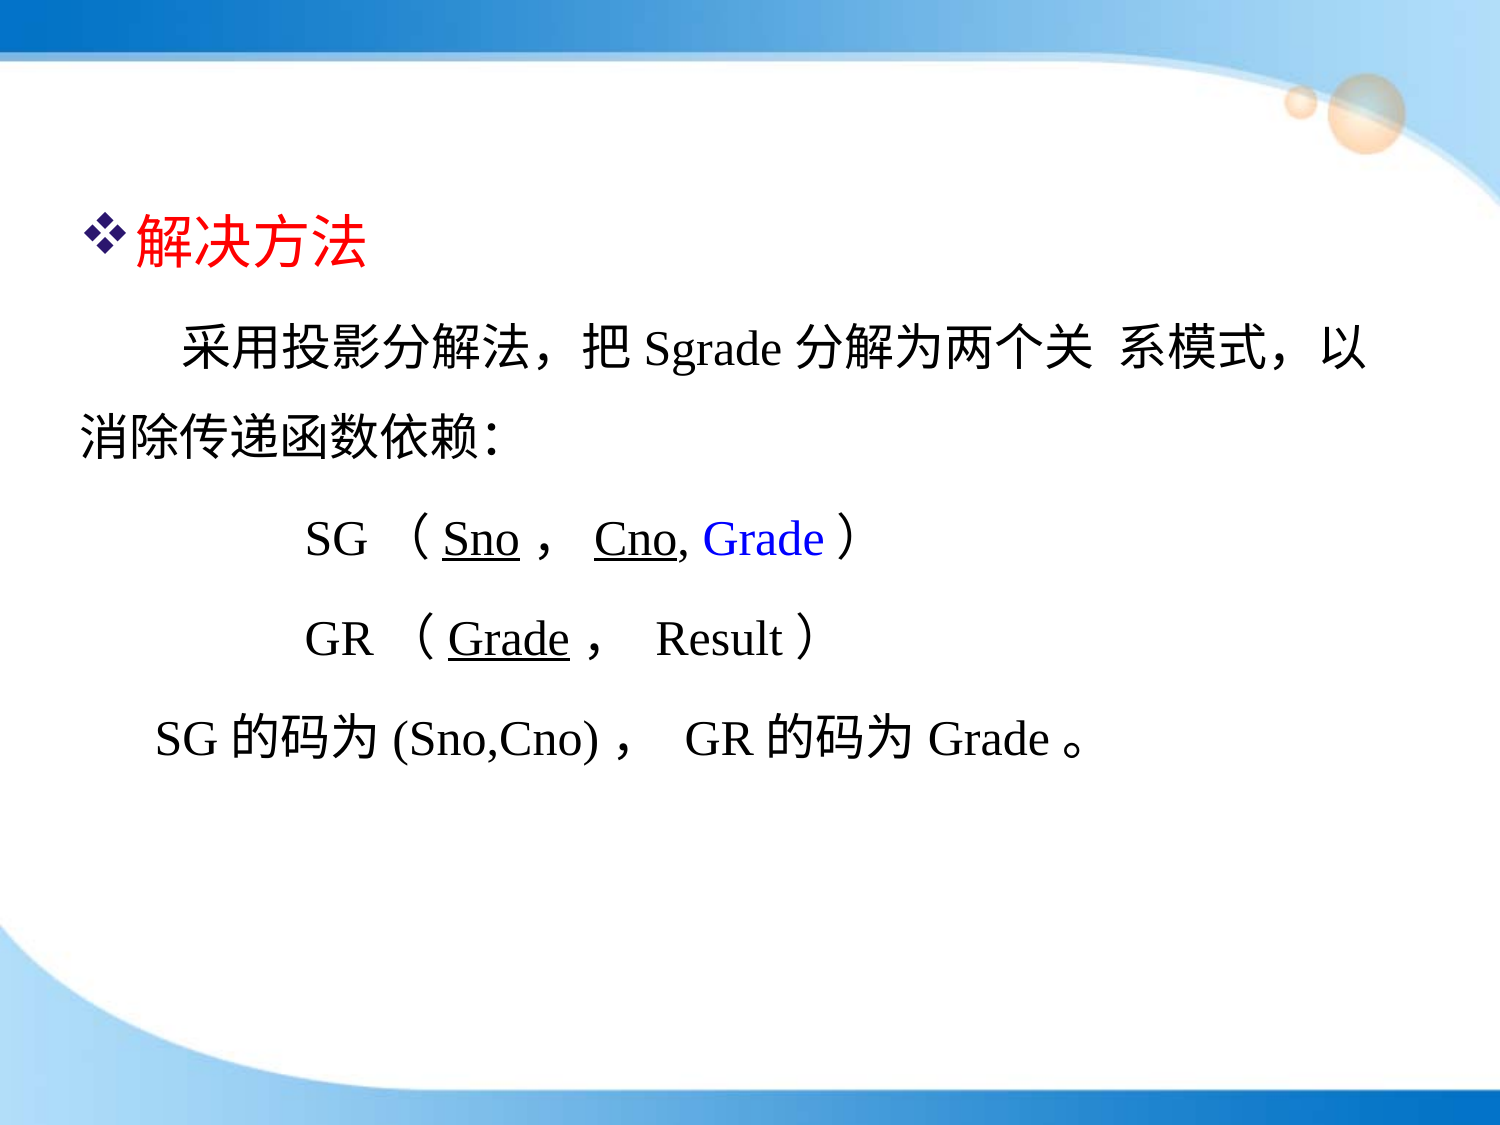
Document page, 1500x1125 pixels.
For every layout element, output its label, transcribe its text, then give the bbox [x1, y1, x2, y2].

list 解决方法 采用投影分解法，把Sgrade分解为两个关 系模式，以消除传递函数依赖： SG（Sno，Cno, Grade） GR（Grade， Result） SG的码为(Sno,Cno)， GR的码为Grade。 [64, 162, 1415, 906]
picture [0, 0, 1500, 1125]
